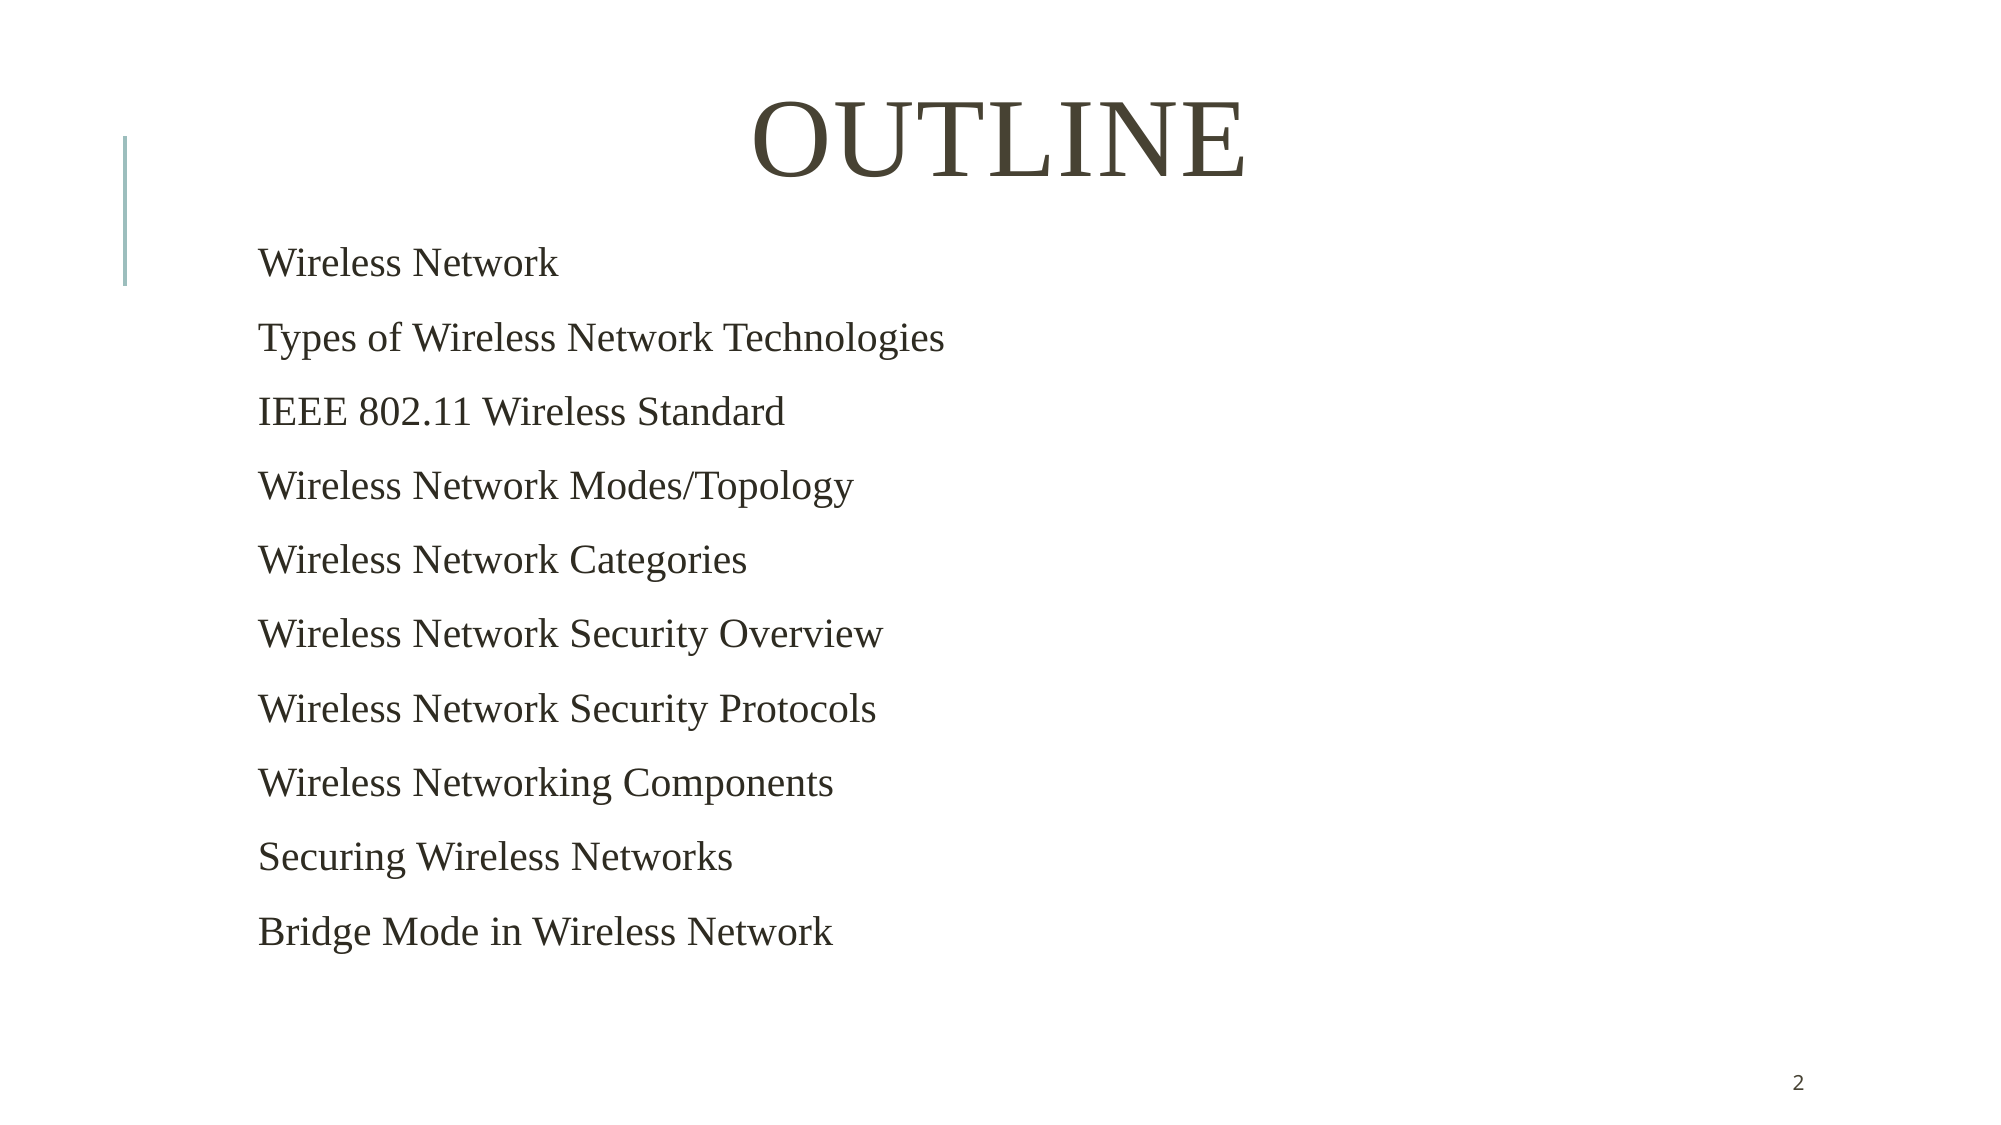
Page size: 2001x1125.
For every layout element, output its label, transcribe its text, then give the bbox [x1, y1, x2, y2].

list Wireless Network Types of Wireless Network Technologies IEEE 802.11 Wireless Standard Wireless Network Modes/Topology Wireless Network Categories Wireless Network Security Overview Wireless Network Security Protocols Wireless Networking Components Securing Wireless Networks Bridge Mode in Wireless Network [235, 233, 1811, 965]
title Outline [0, 68, 2000, 219]
slide_number 2 [1777, 1061, 1938, 1107]
